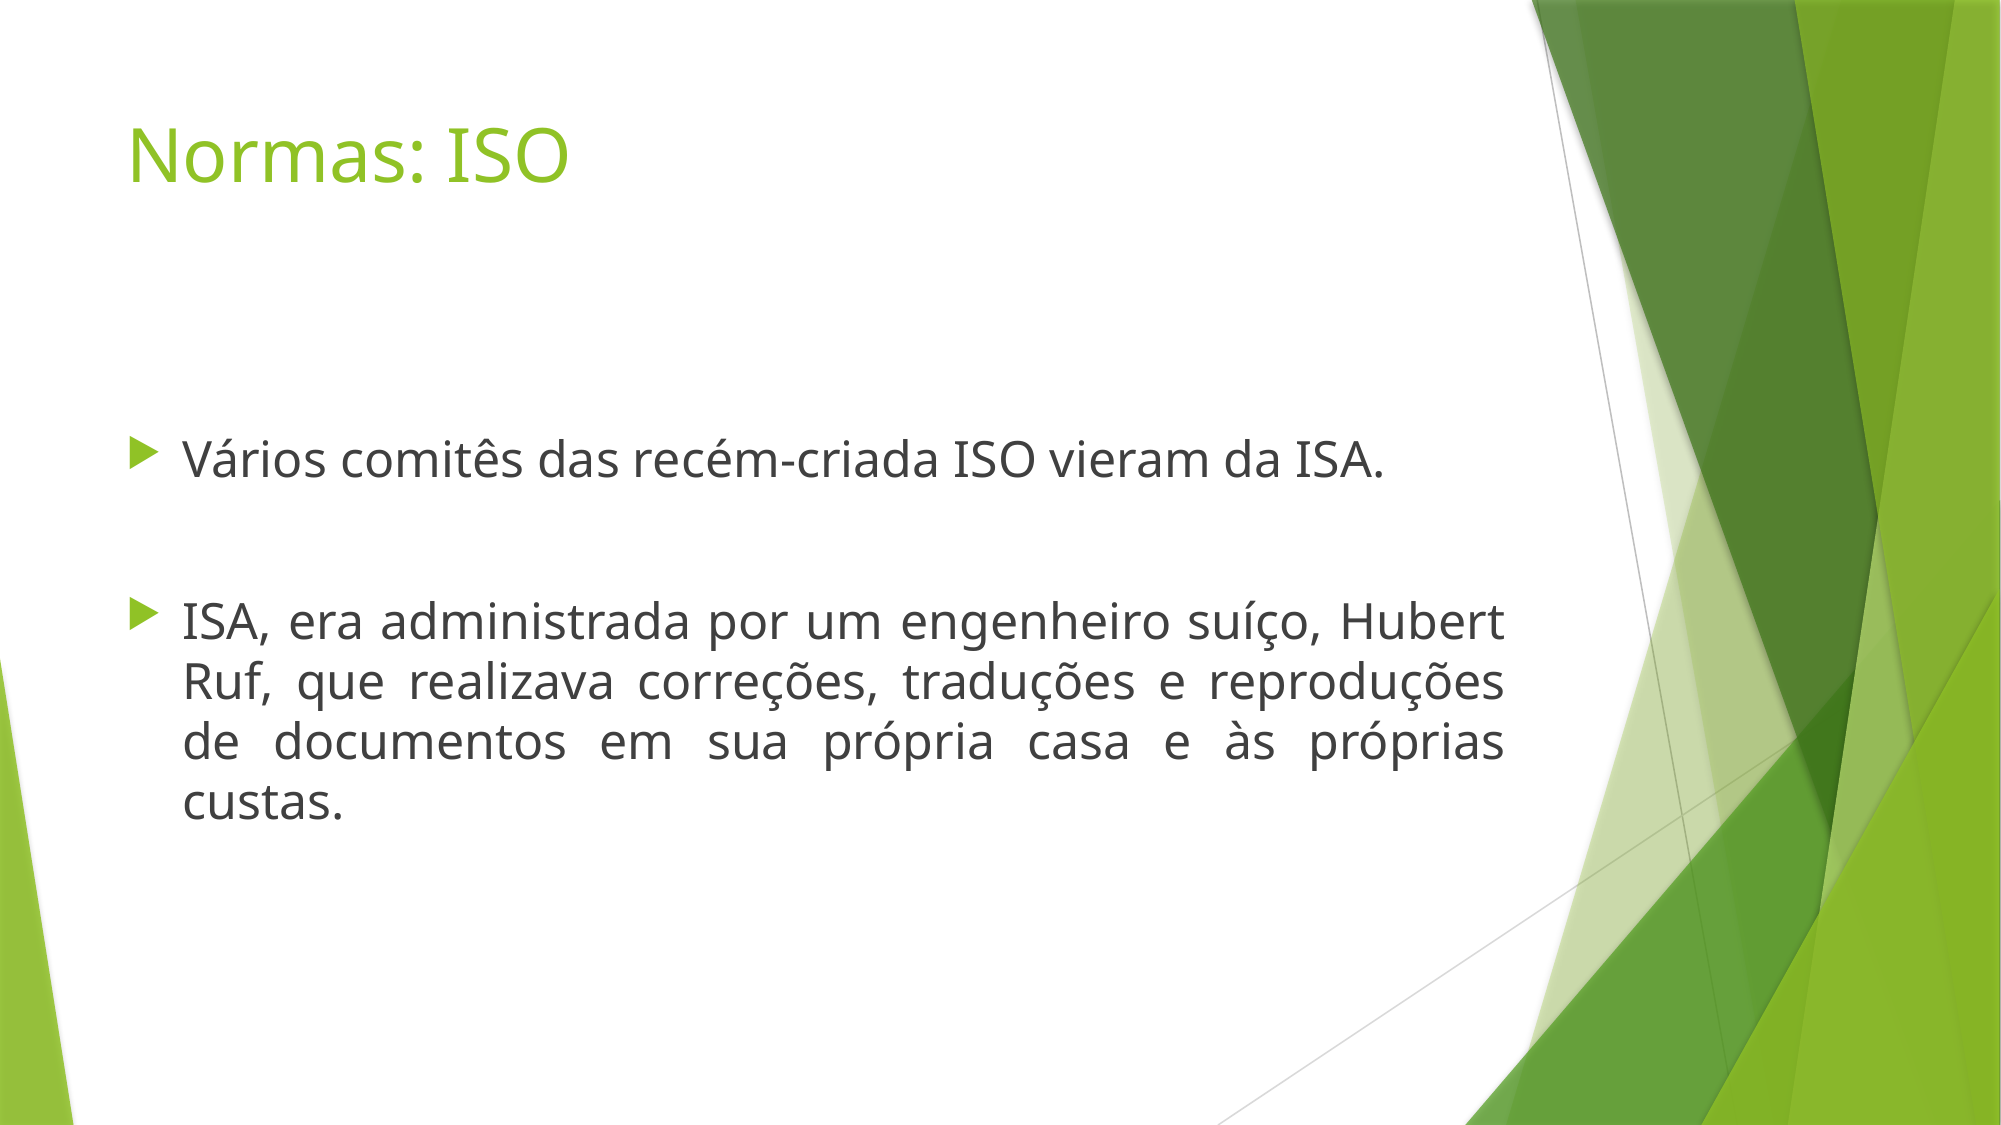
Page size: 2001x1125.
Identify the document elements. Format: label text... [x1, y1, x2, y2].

title Normas: ISO [111, 99, 1522, 317]
list Vários comitês das recém-criada ISO vieram da ISA. ISA, era administrada por um engenheiro suíço, Hubert Ruf, que realizava correções, traduções e reproduções de documentos em sua própria casa e às próprias custas. [111, 354, 1522, 992]
